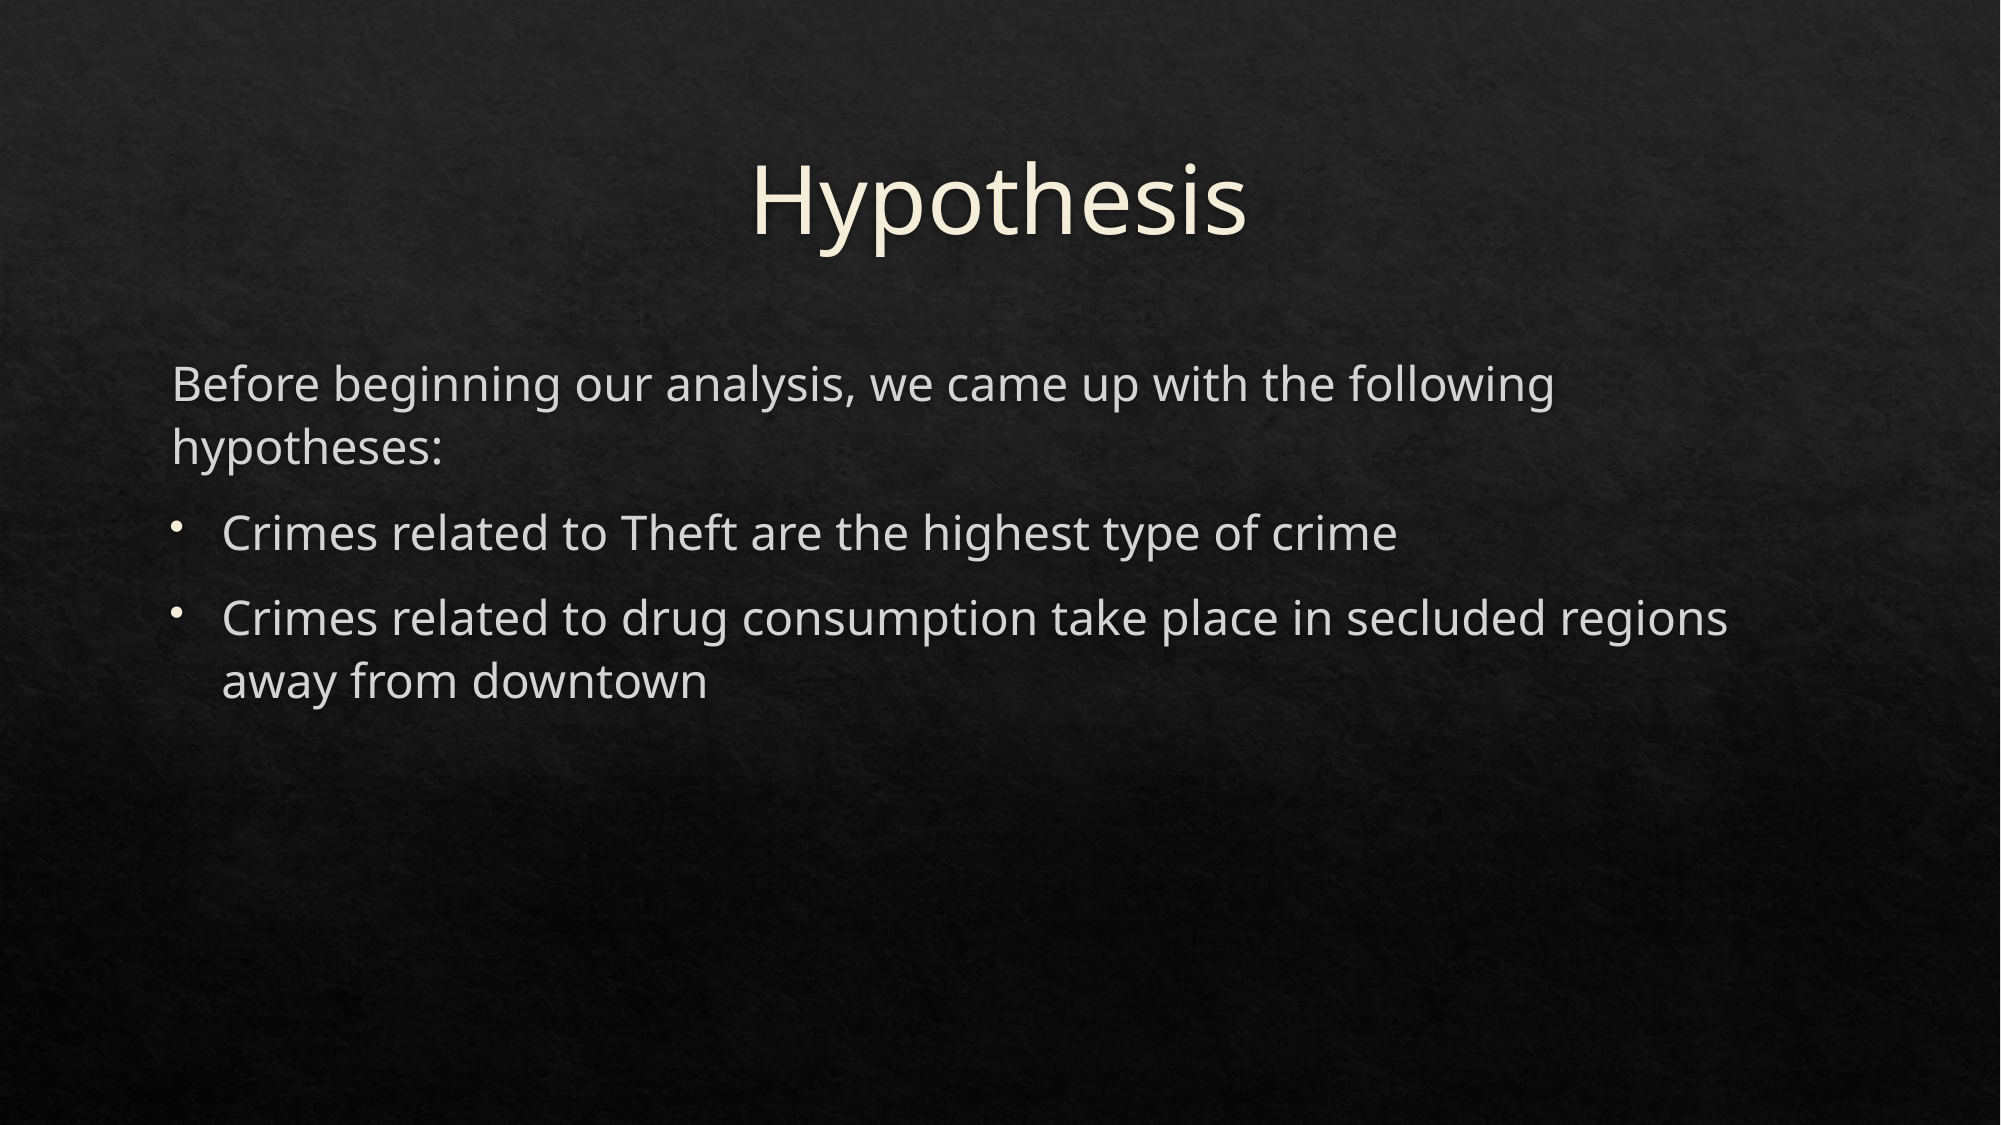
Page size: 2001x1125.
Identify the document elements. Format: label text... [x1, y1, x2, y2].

title Hypothesis [149, 99, 1849, 307]
list Before beginning our analysis, we came up with the following hypotheses: Crimes related to Theft are the highest type of crime Crimes related to drug consumption take place in secluded regions away from downtown [149, 340, 1849, 950]
